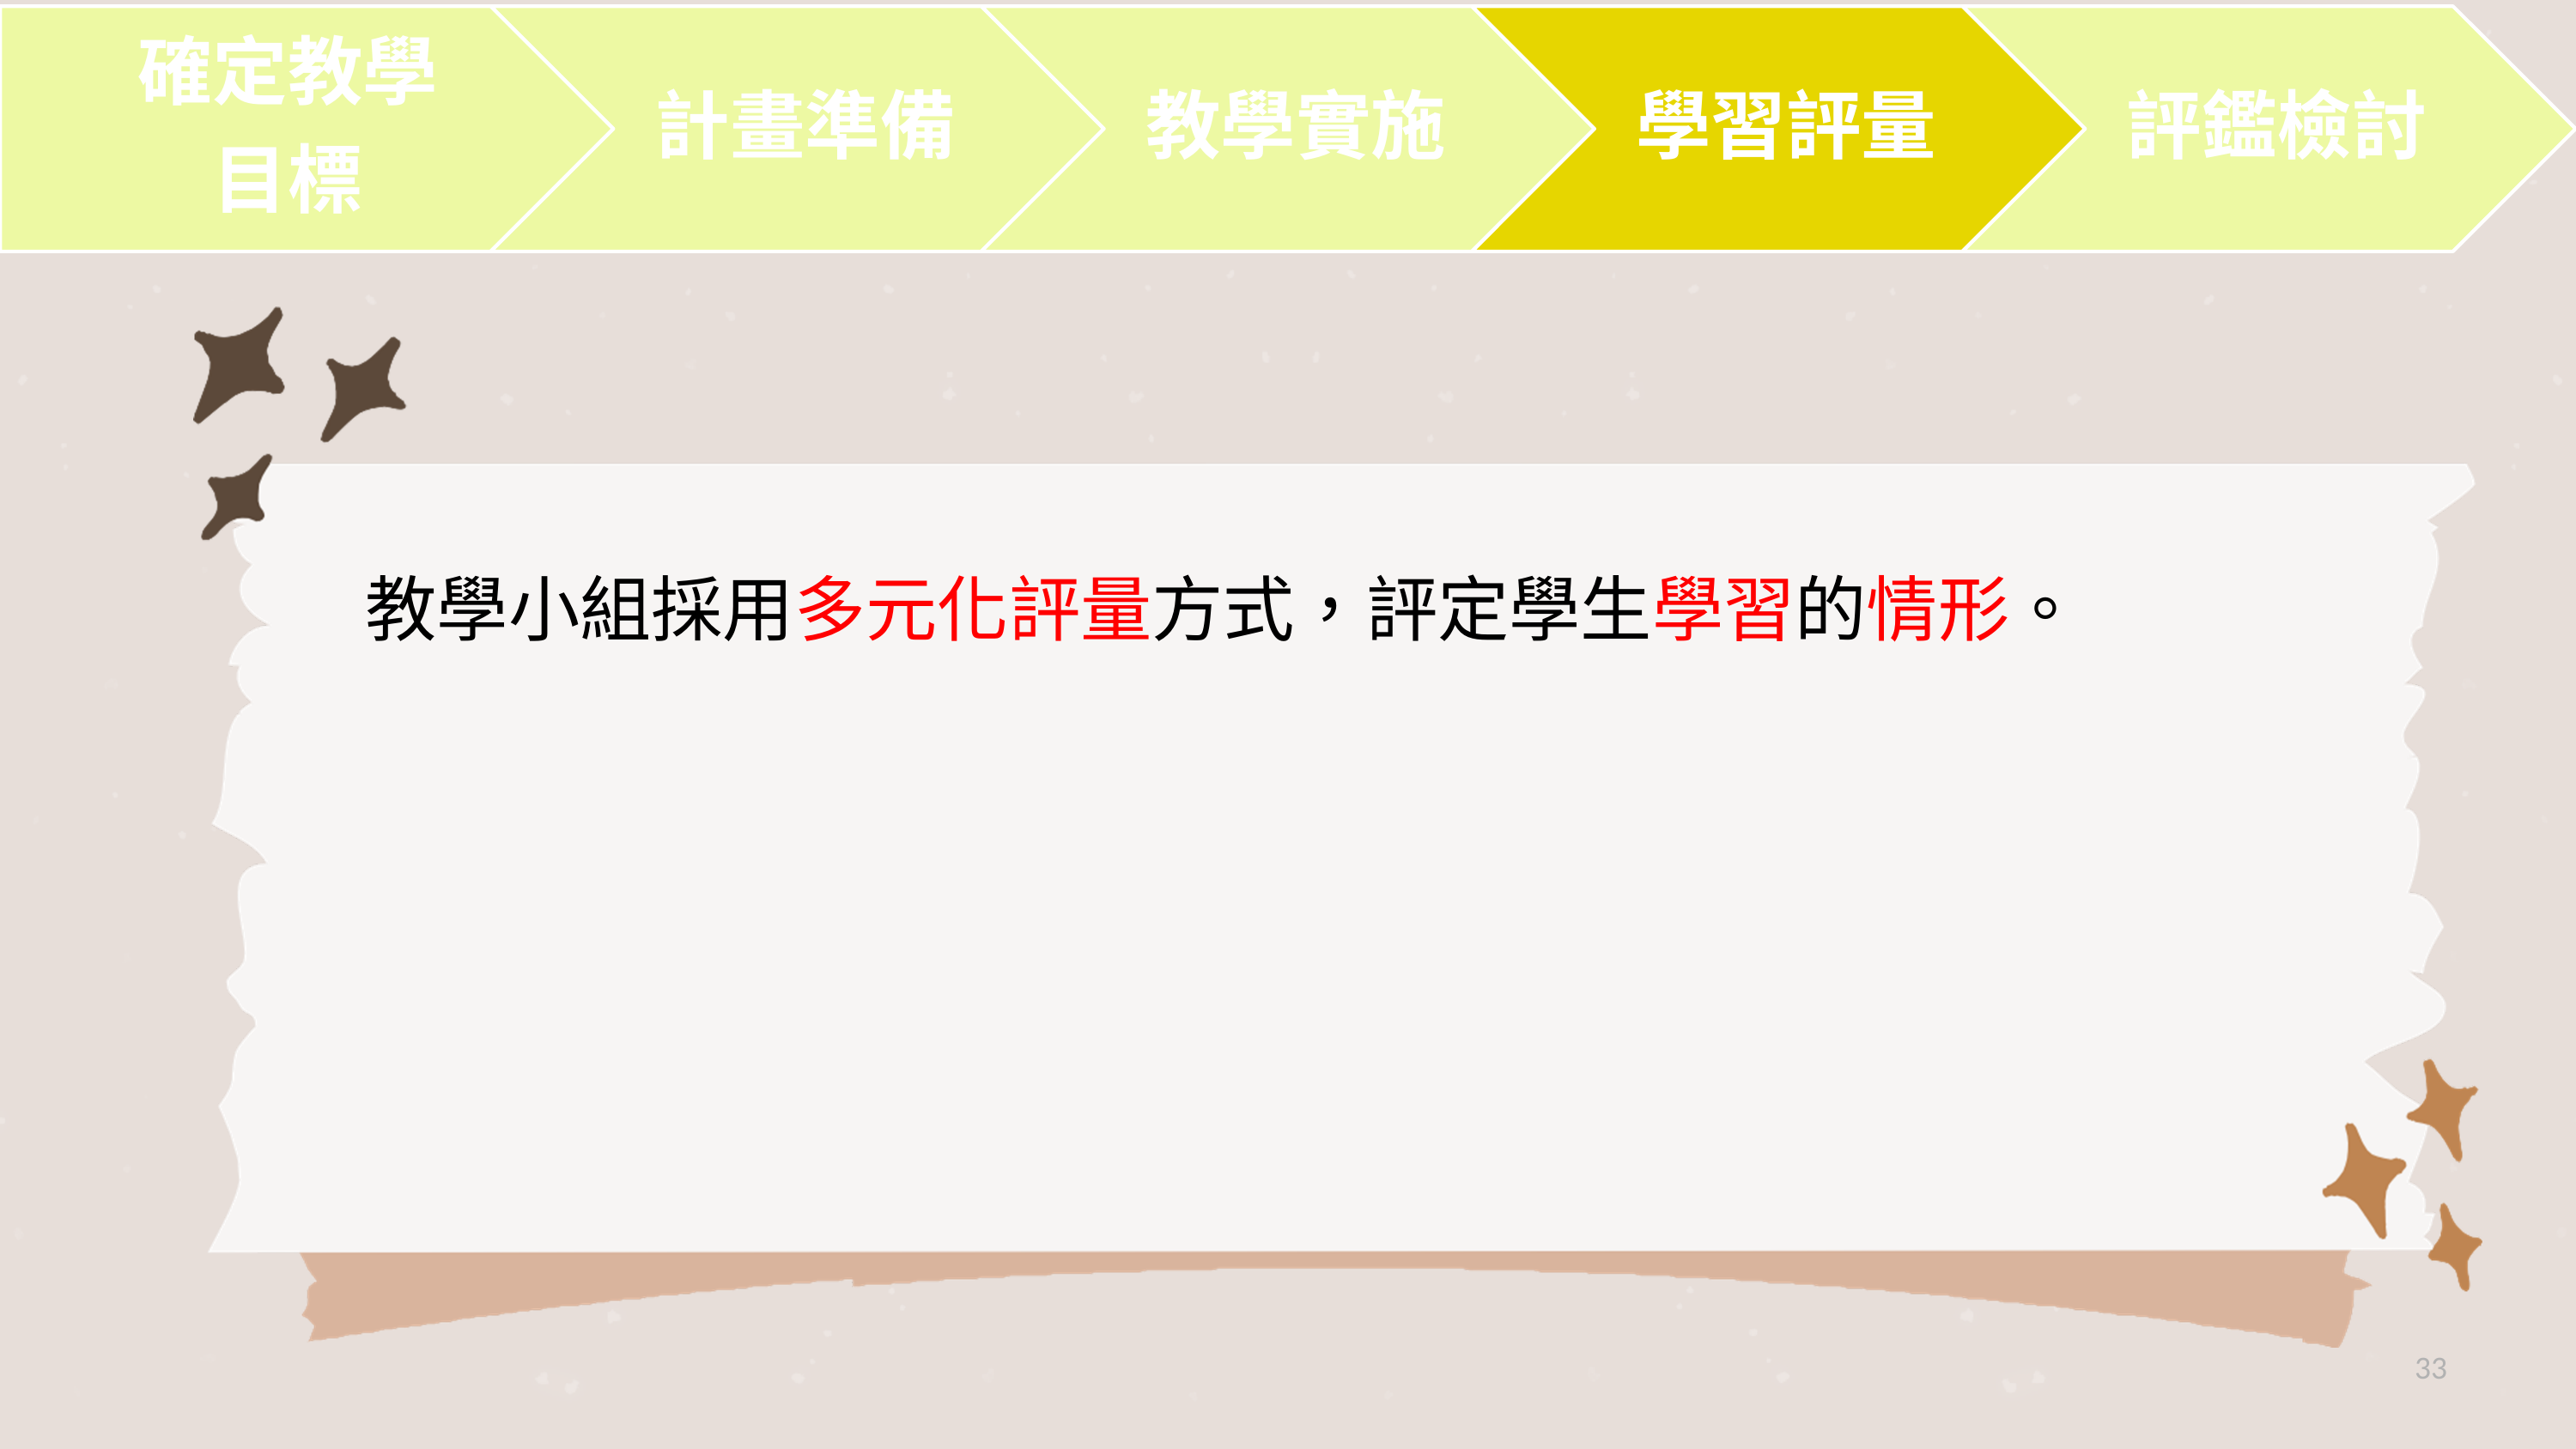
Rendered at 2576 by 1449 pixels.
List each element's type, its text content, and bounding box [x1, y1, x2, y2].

slide_number 33 [1855, 1357, 2447, 1420]
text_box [0, 0, 2576, 258]
picture [0, 258, 2576, 1449]
